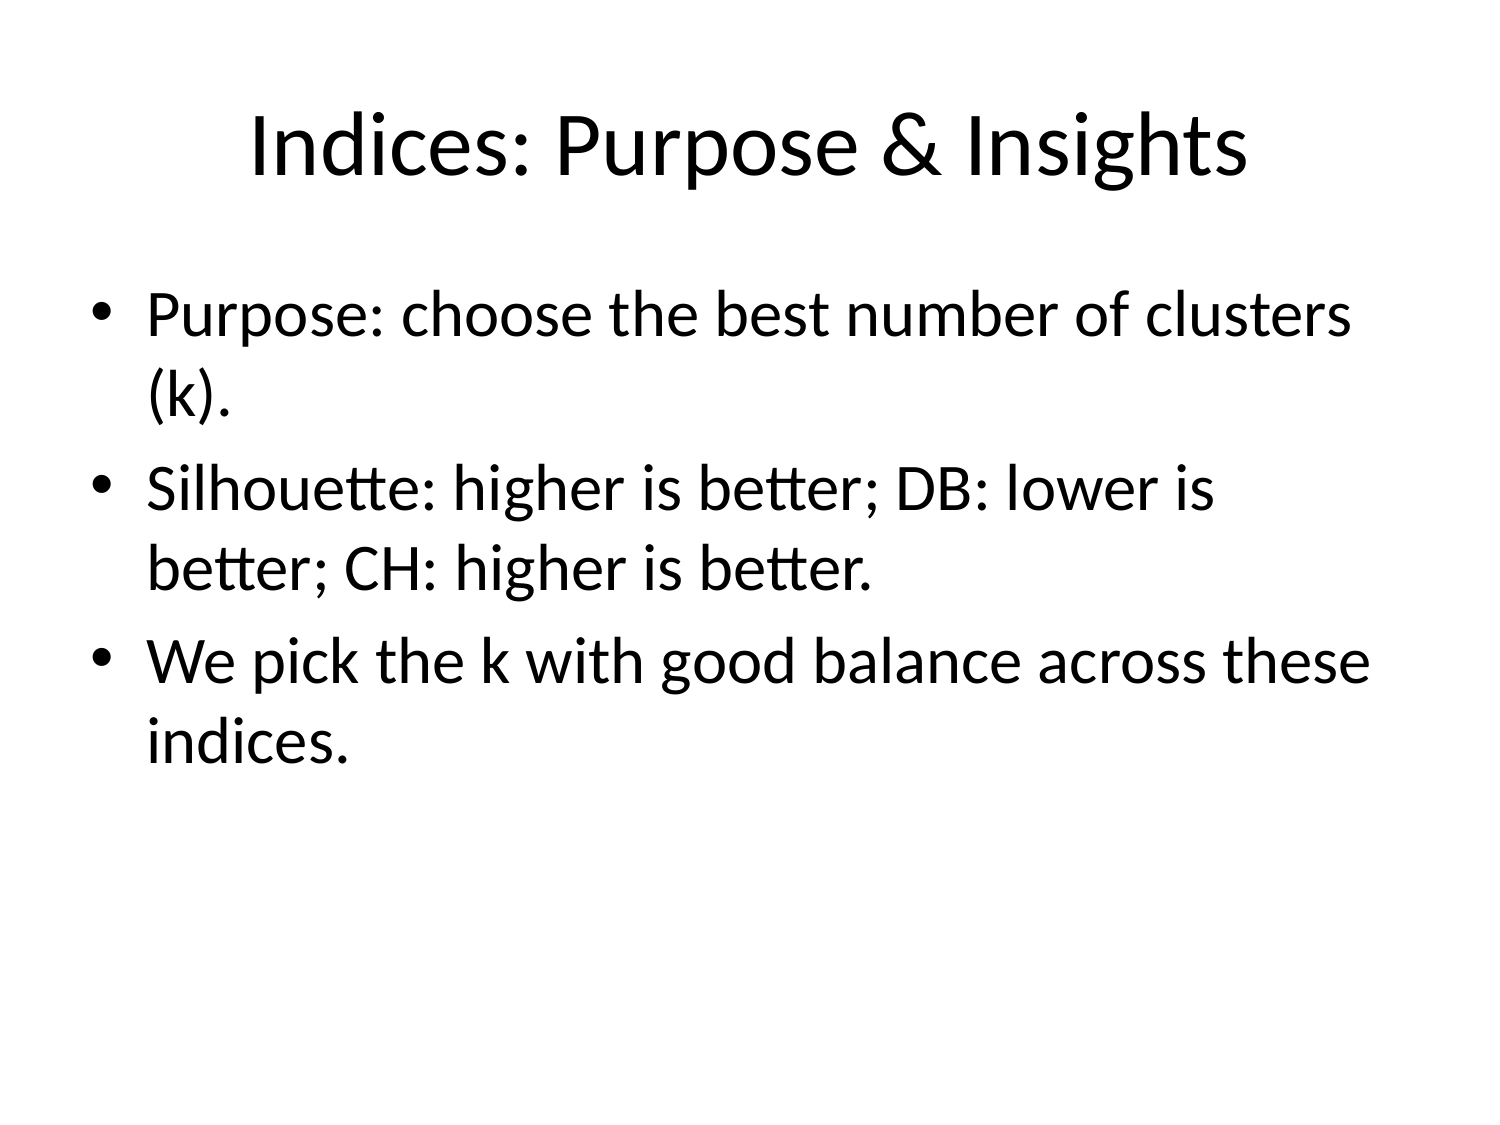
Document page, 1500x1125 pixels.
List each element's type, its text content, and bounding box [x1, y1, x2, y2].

list Purpose: choose the best number of clusters (k). Silhouette: higher is better; DB: lower is better; CH: higher is better. We pick the k with good balance across these indices. [75, 262, 1425, 1005]
title Indices: Purpose & Insights [75, 45, 1425, 233]
